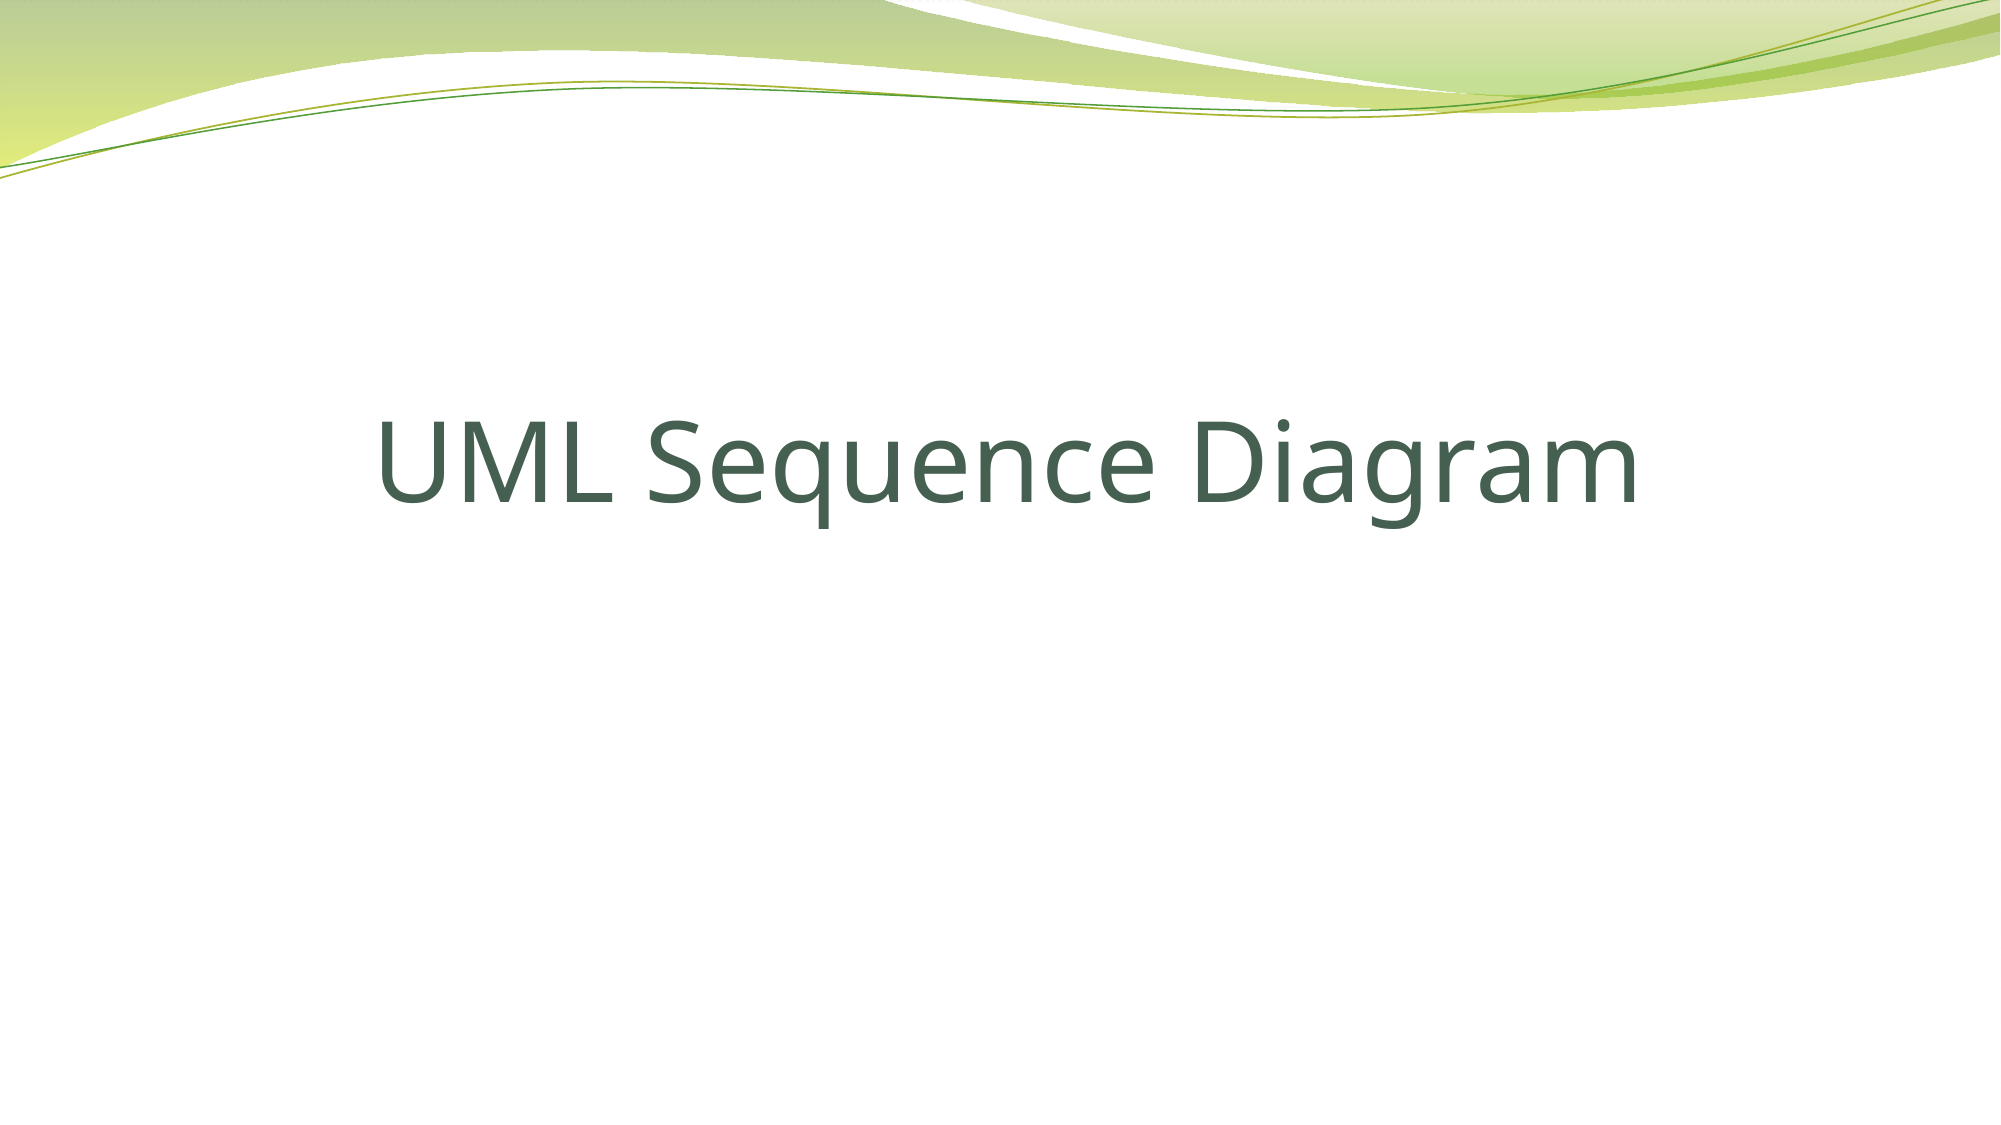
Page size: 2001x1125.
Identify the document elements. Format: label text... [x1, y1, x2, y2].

title UML Sequence Diagram [99, 115, 1917, 900]
